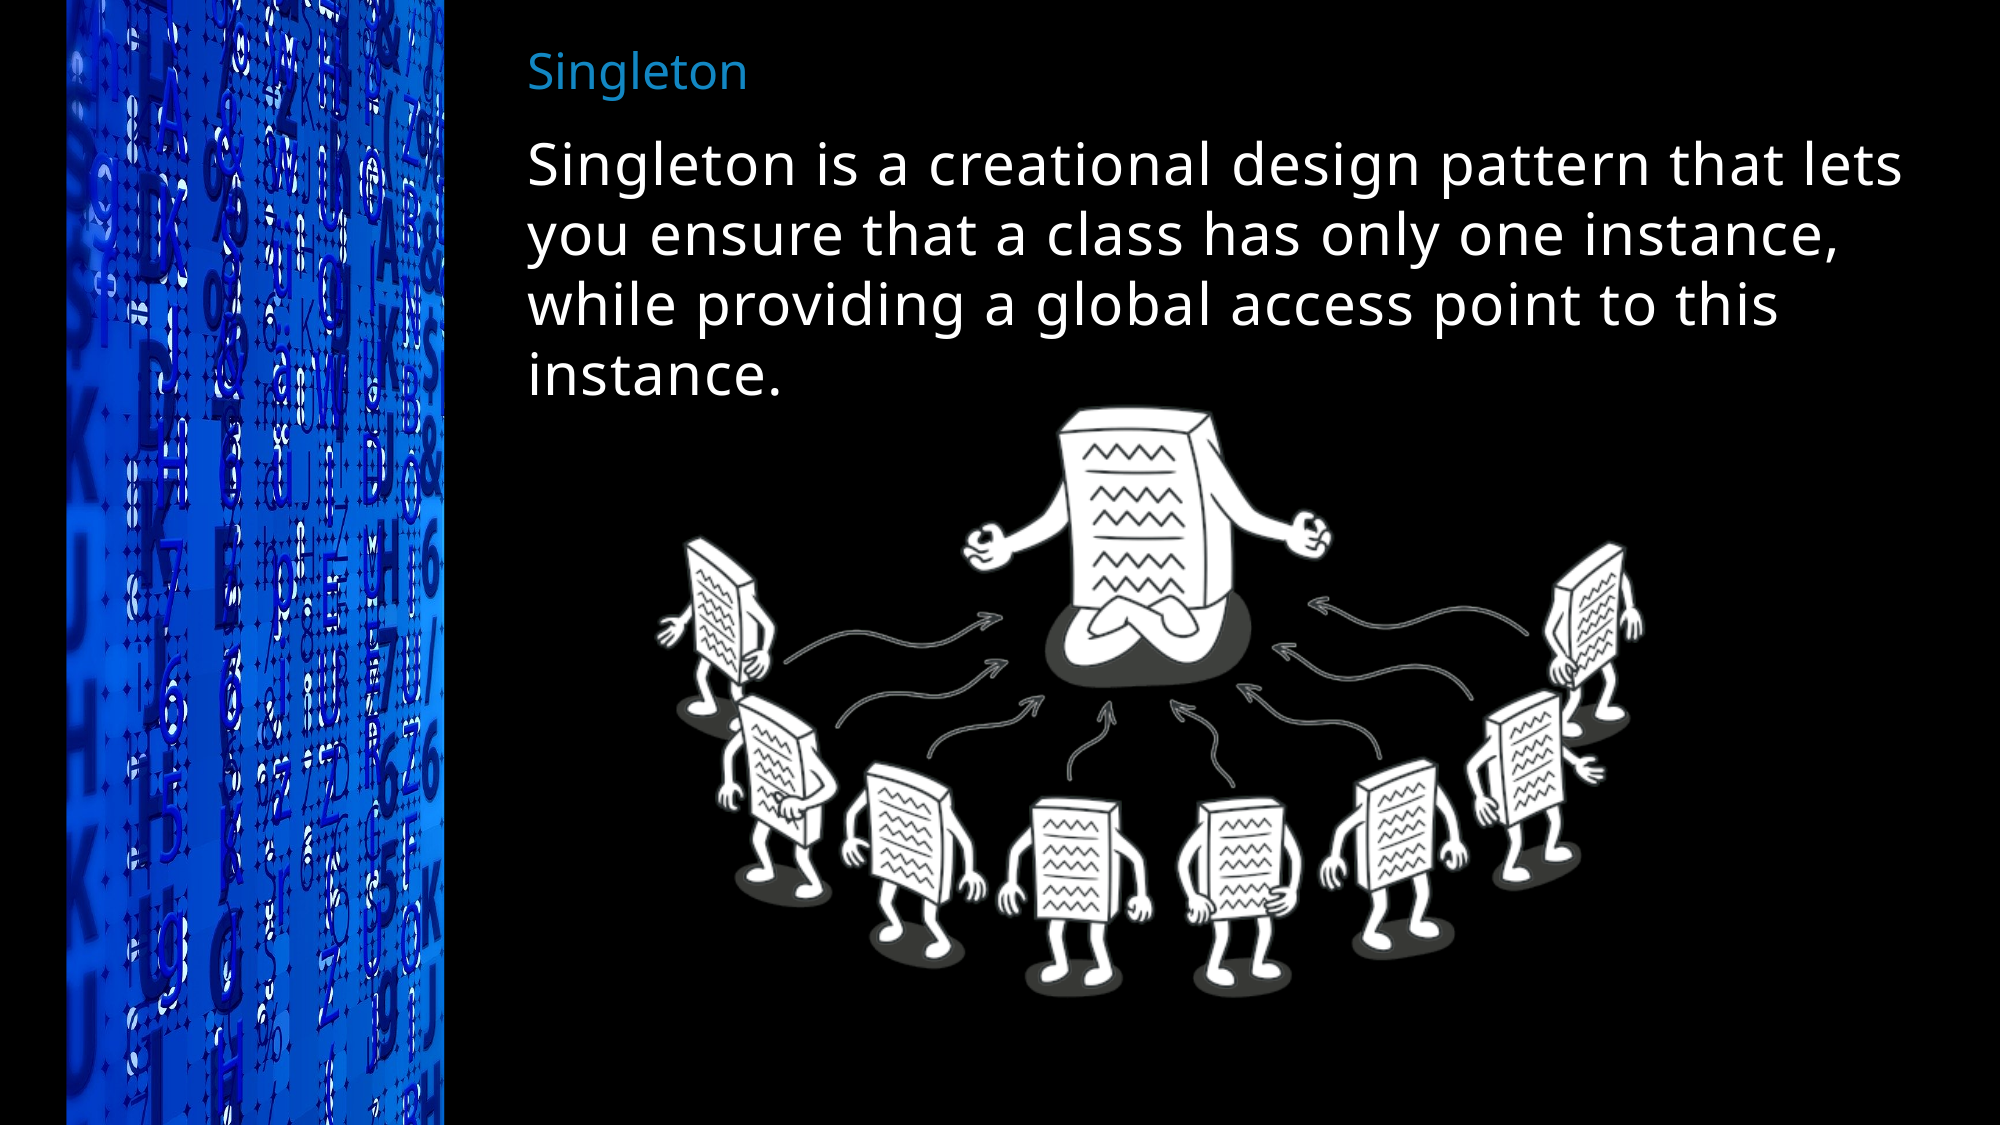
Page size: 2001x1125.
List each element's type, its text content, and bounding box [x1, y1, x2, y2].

text_box Singleton [525, 37, 2000, 100]
picture [649, 380, 1651, 1006]
text_box Singleton is a creational design pattern that lets you ensure that a class has only one instance, while providing a global access point to this instance. [525, 125, 1930, 407]
picture [66, 0, 445, 1125]
